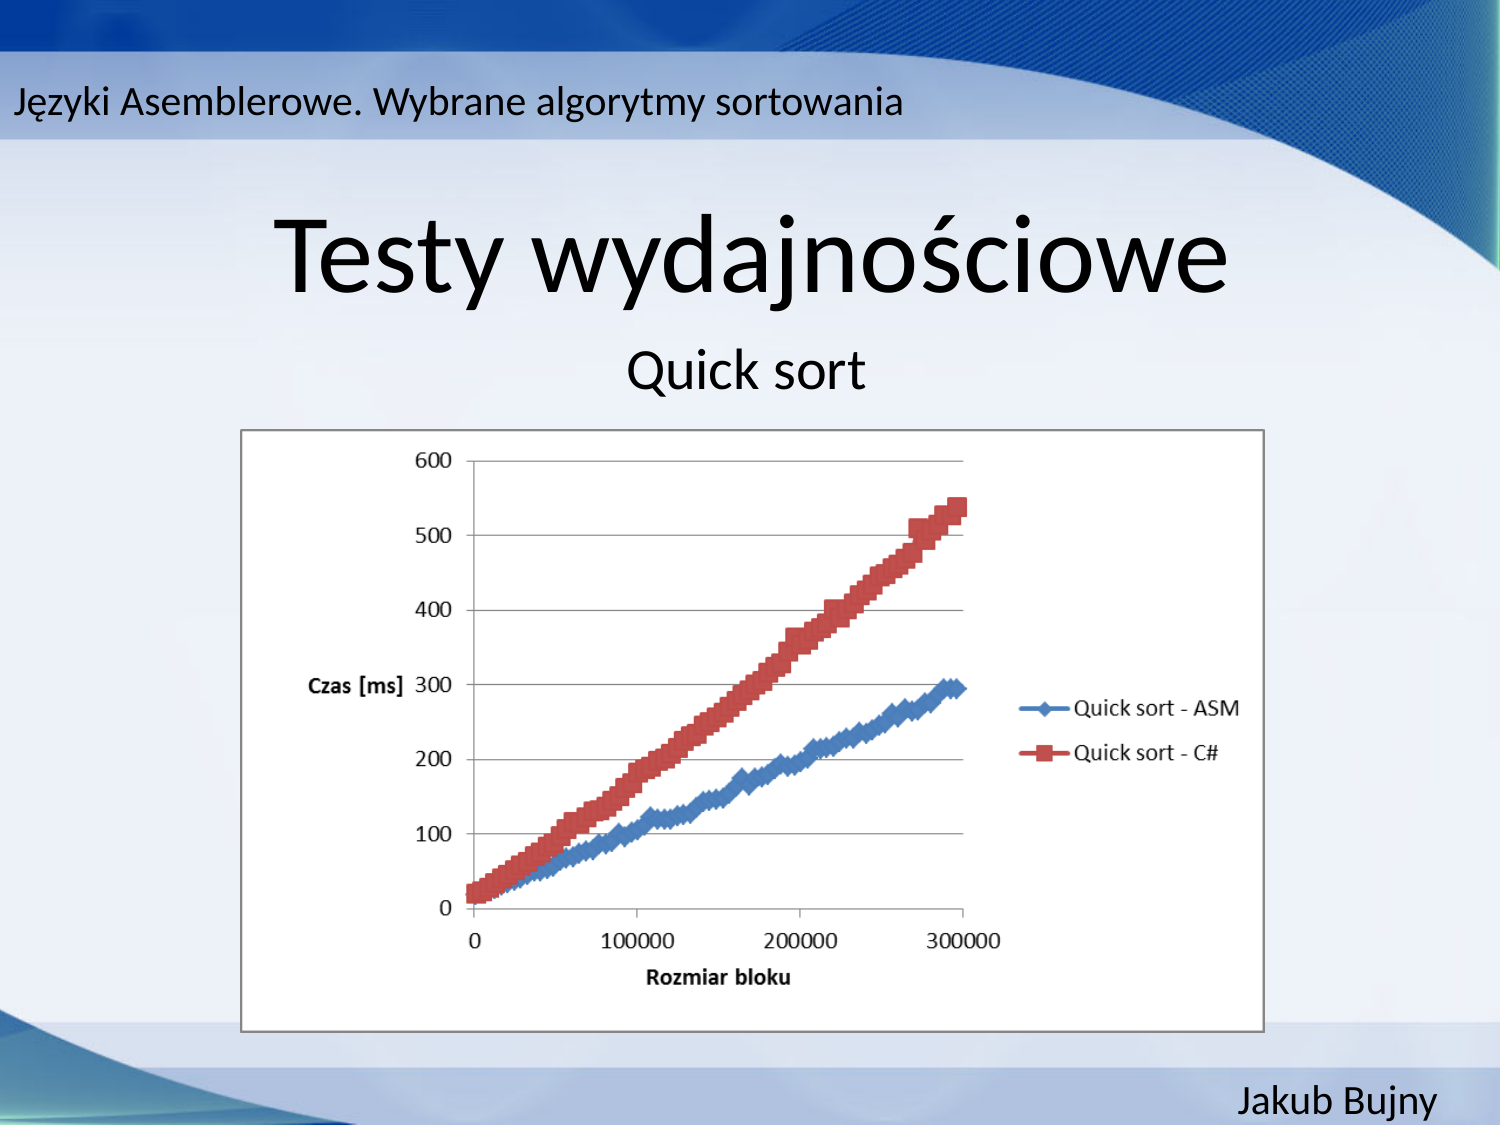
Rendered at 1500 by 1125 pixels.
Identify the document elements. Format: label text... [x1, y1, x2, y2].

text_box Języki Asemblerowe. Wybrane algorytmy sortowania [0, 66, 938, 132]
picture [0, 0, 1500, 1125]
text_box Jakub Bujny [513, 1065, 1453, 1125]
text_box Quick sort [0, 324, 1499, 409]
text_box Testy wydajnościowe [1, 172, 1500, 323]
